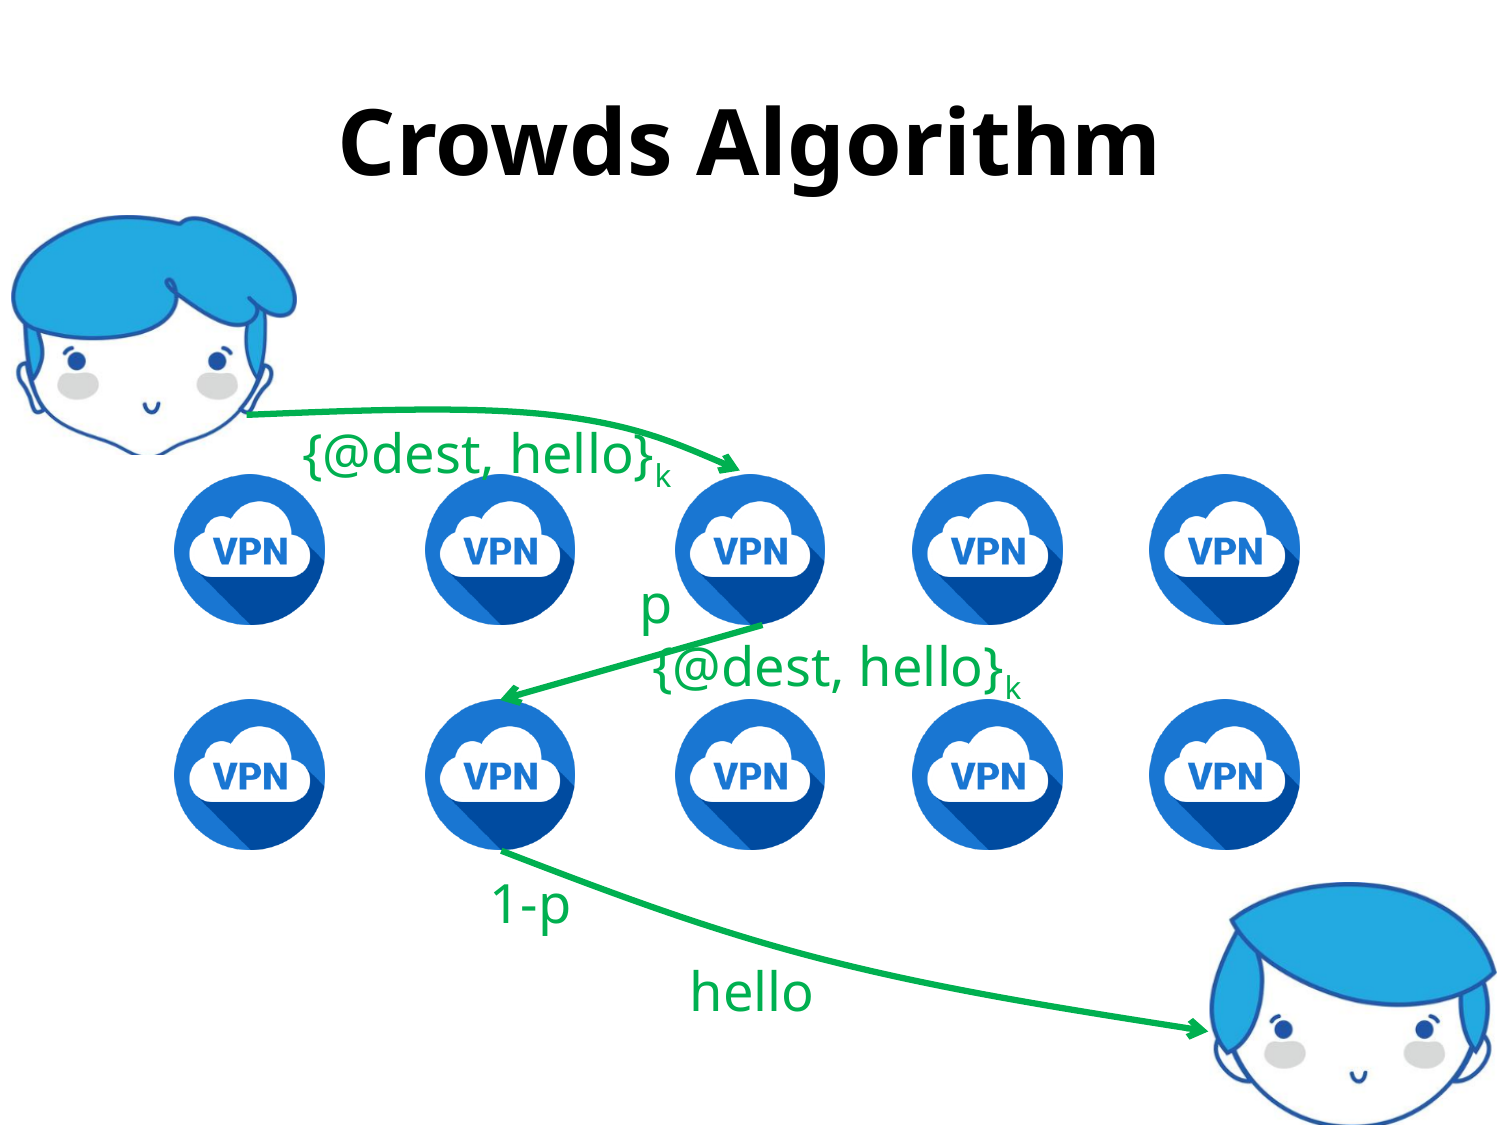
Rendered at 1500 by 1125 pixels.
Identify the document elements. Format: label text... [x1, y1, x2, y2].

picture [424, 699, 576, 851]
picture [1149, 699, 1301, 851]
picture [674, 474, 826, 626]
picture [1149, 474, 1301, 626]
picture [674, 699, 826, 851]
picture [174, 699, 326, 851]
text_box {@dest, hello}k [287, 412, 763, 502]
picture [0, 212, 305, 455]
picture [174, 474, 326, 626]
text_box [600, 875, 886, 949]
picture [912, 699, 1063, 851]
text_box [309, 408, 529, 412]
title Crowds Algorithm [0, 44, 1500, 233]
text_box [1150, 1016, 1189, 1030]
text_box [593, 530, 669, 794]
text_box 1-p [474, 862, 600, 943]
picture [912, 474, 1063, 626]
text_box hello [675, 949, 1150, 1030]
picture [1194, 882, 1500, 1125]
picture [424, 474, 576, 626]
text_box {@dest, hello}k [673, 624, 1113, 714]
